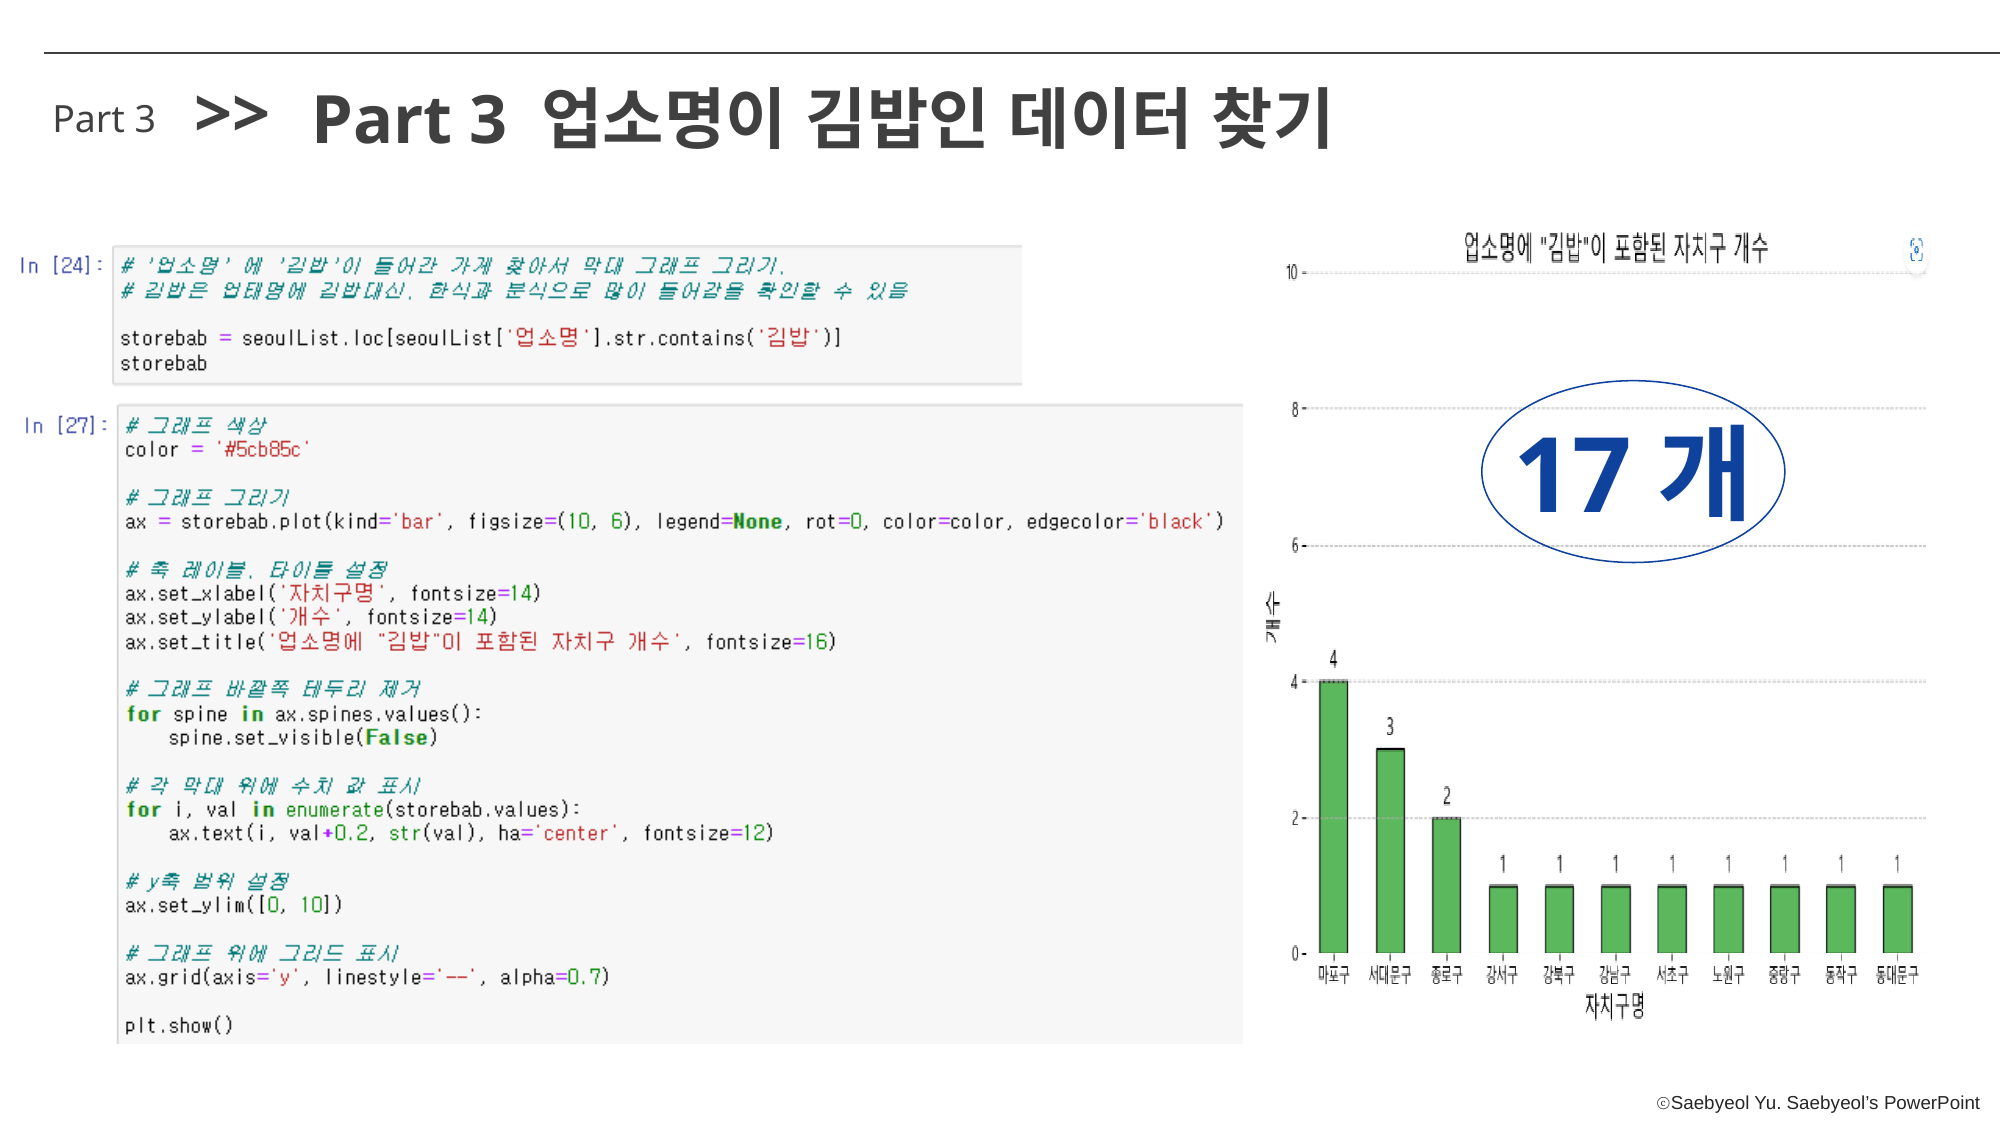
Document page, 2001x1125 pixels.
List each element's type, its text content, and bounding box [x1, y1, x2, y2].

picture [0, 245, 1022, 391]
text_box Part 3 업소명이 김밥인 데이터 찾기 [296, 69, 1351, 165]
text_box >> [179, 63, 286, 159]
text_box Part 3 [37, 87, 171, 147]
picture [0, 219, 1993, 1044]
